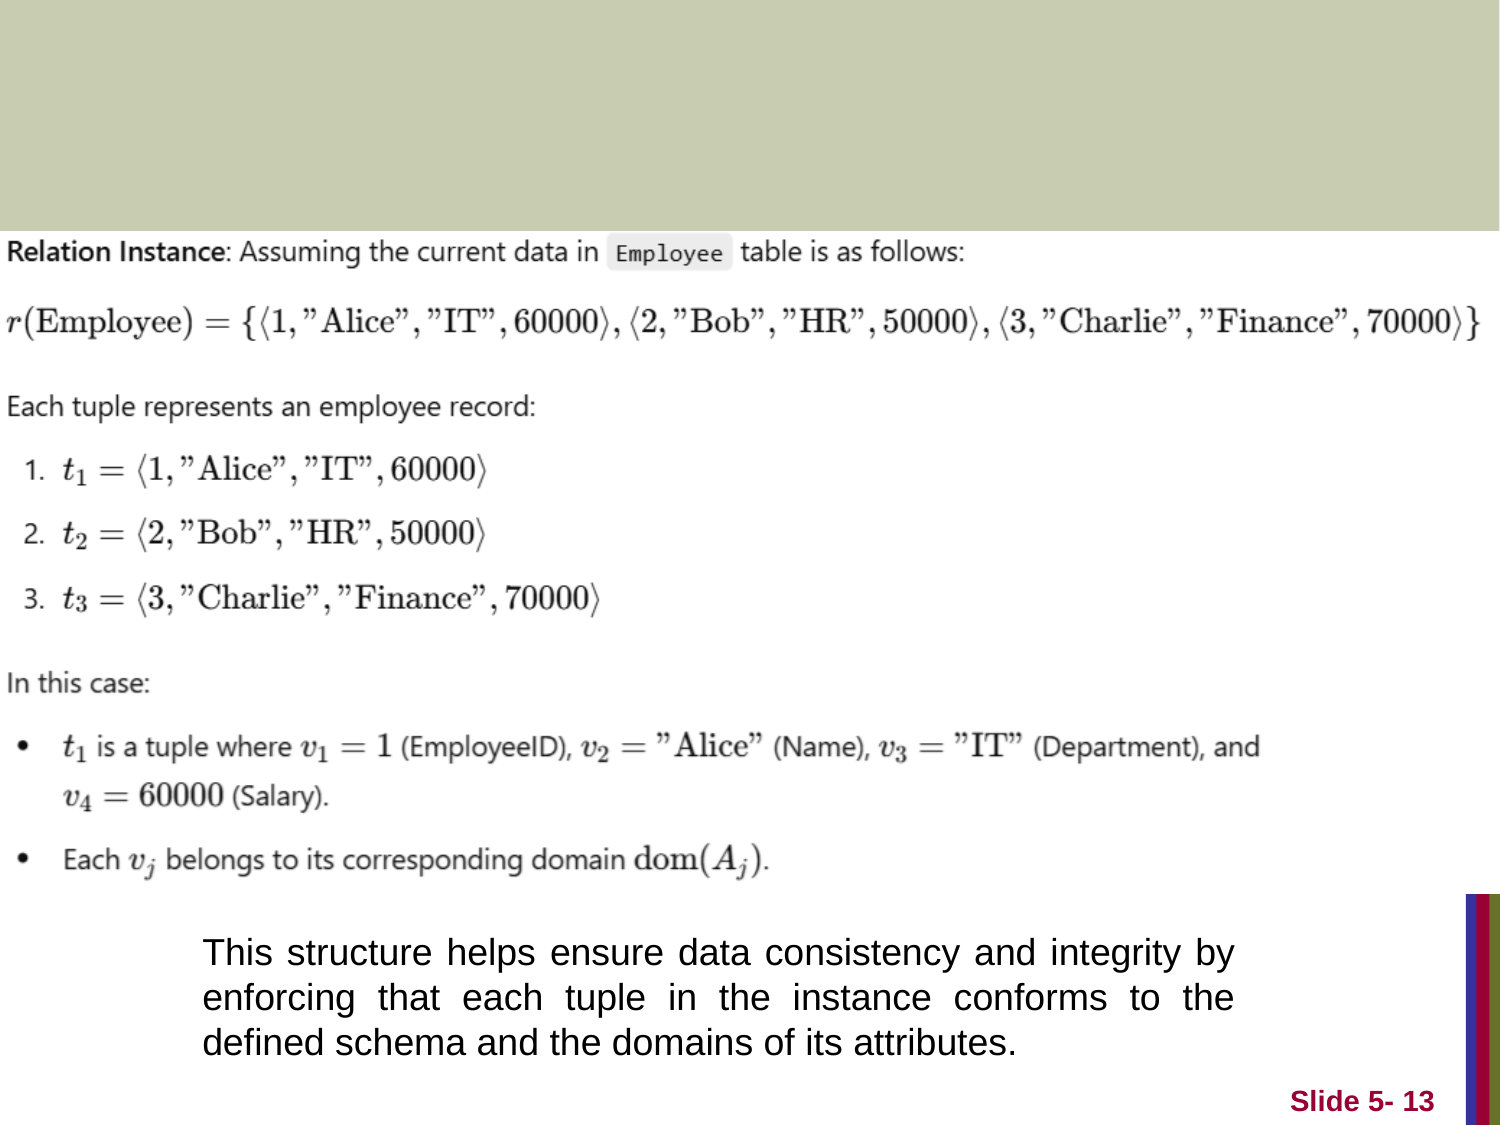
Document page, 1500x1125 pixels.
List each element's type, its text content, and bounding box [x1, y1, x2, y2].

picture [0, 231, 1500, 894]
text_box This structure helps ensure data consistency and integrity by enforcing that each tuple in the instance conforms to the defined schema and the domains of its attributes. [187, 921, 1250, 1071]
slide_number Slide 5- [1137, 1049, 1451, 1125]
